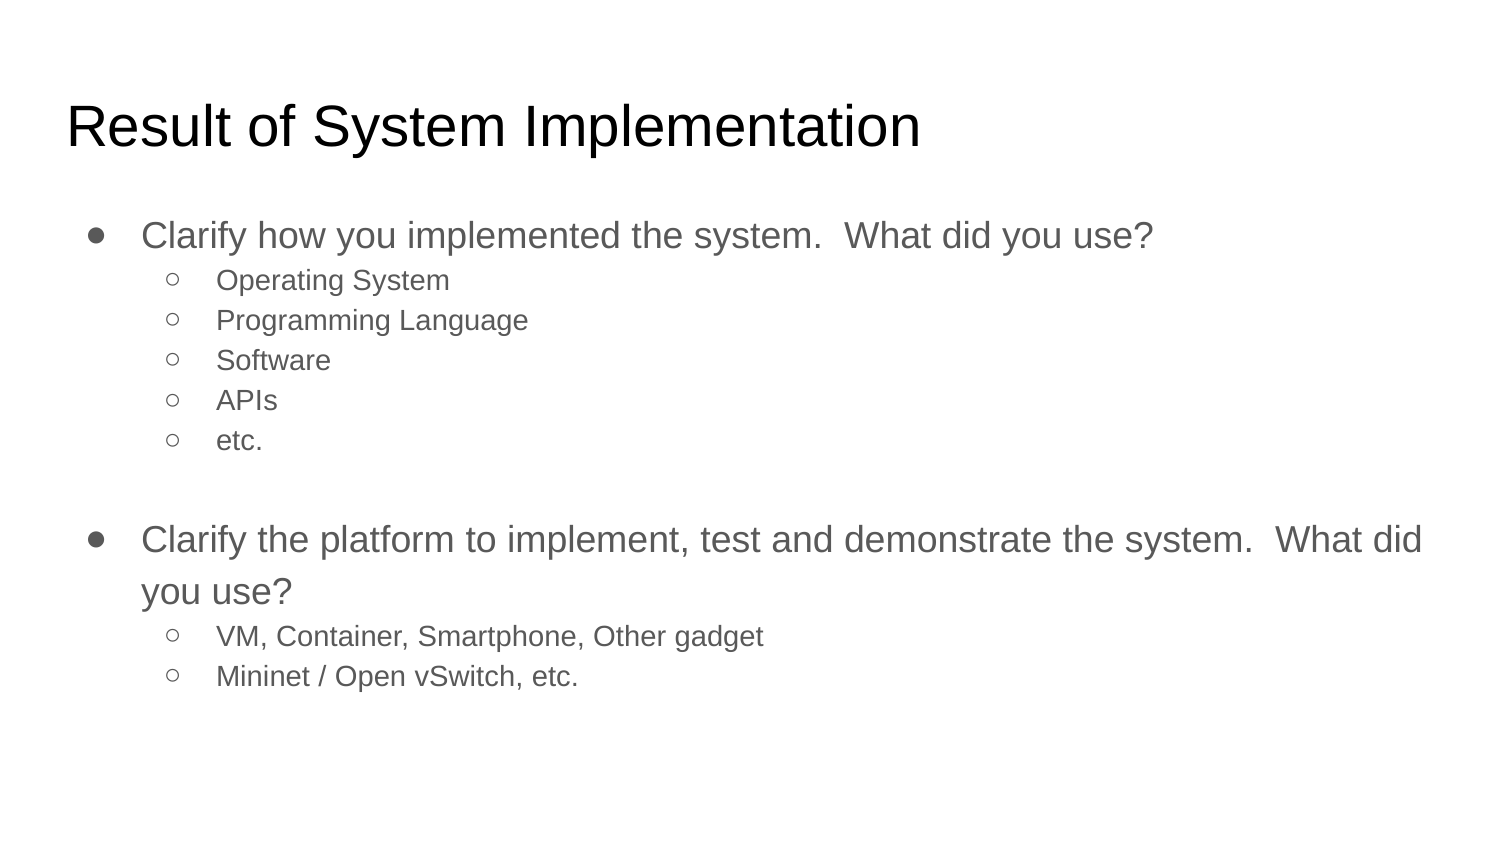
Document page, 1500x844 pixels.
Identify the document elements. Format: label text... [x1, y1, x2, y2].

title Result of System Implementation [51, 72, 1449, 167]
list Clarify how you implemented the system. What did you use? Operating System Programming Language Software APIs etc. Clarify the platform to implement, test and demonstrate the system. What did you use? VM, Container, Smartphone, Other gadget Mininet / Open vSwitch, etc. [51, 189, 1449, 750]
